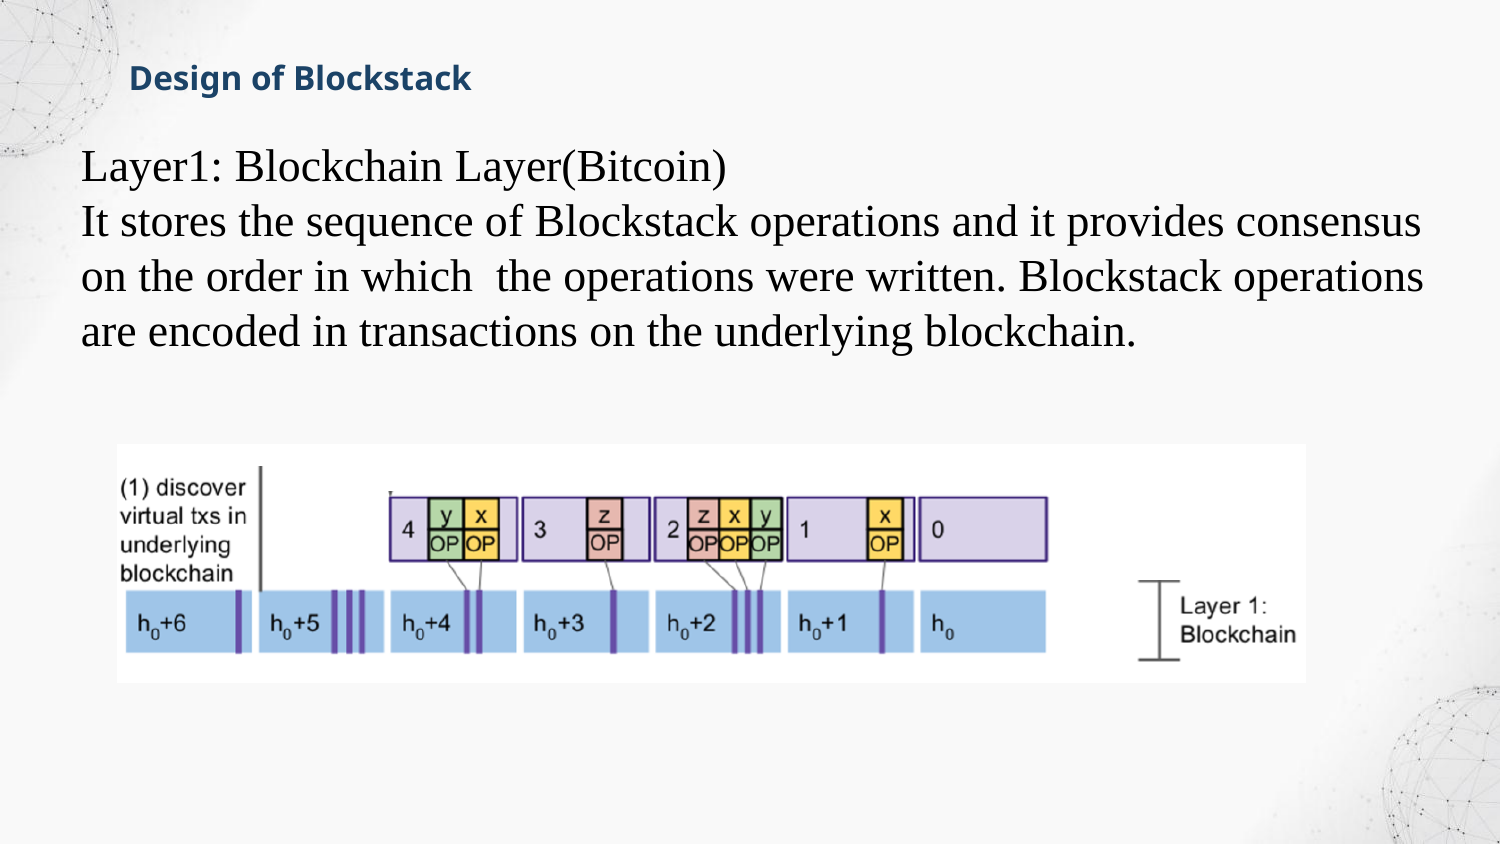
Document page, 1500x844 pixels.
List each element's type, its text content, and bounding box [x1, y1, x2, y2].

picture [0, 0, 1500, 844]
text_box Layer1: Blockchain Layer(Bitcoin) It stores the sequence of Blockstack operations and it provides consensus on the order in which the operations were written. Blockstack operations are encoded in transactions on the underlying blockchain. [66, 127, 1471, 418]
text_box Design of Blockstack [117, 51, 599, 103]
